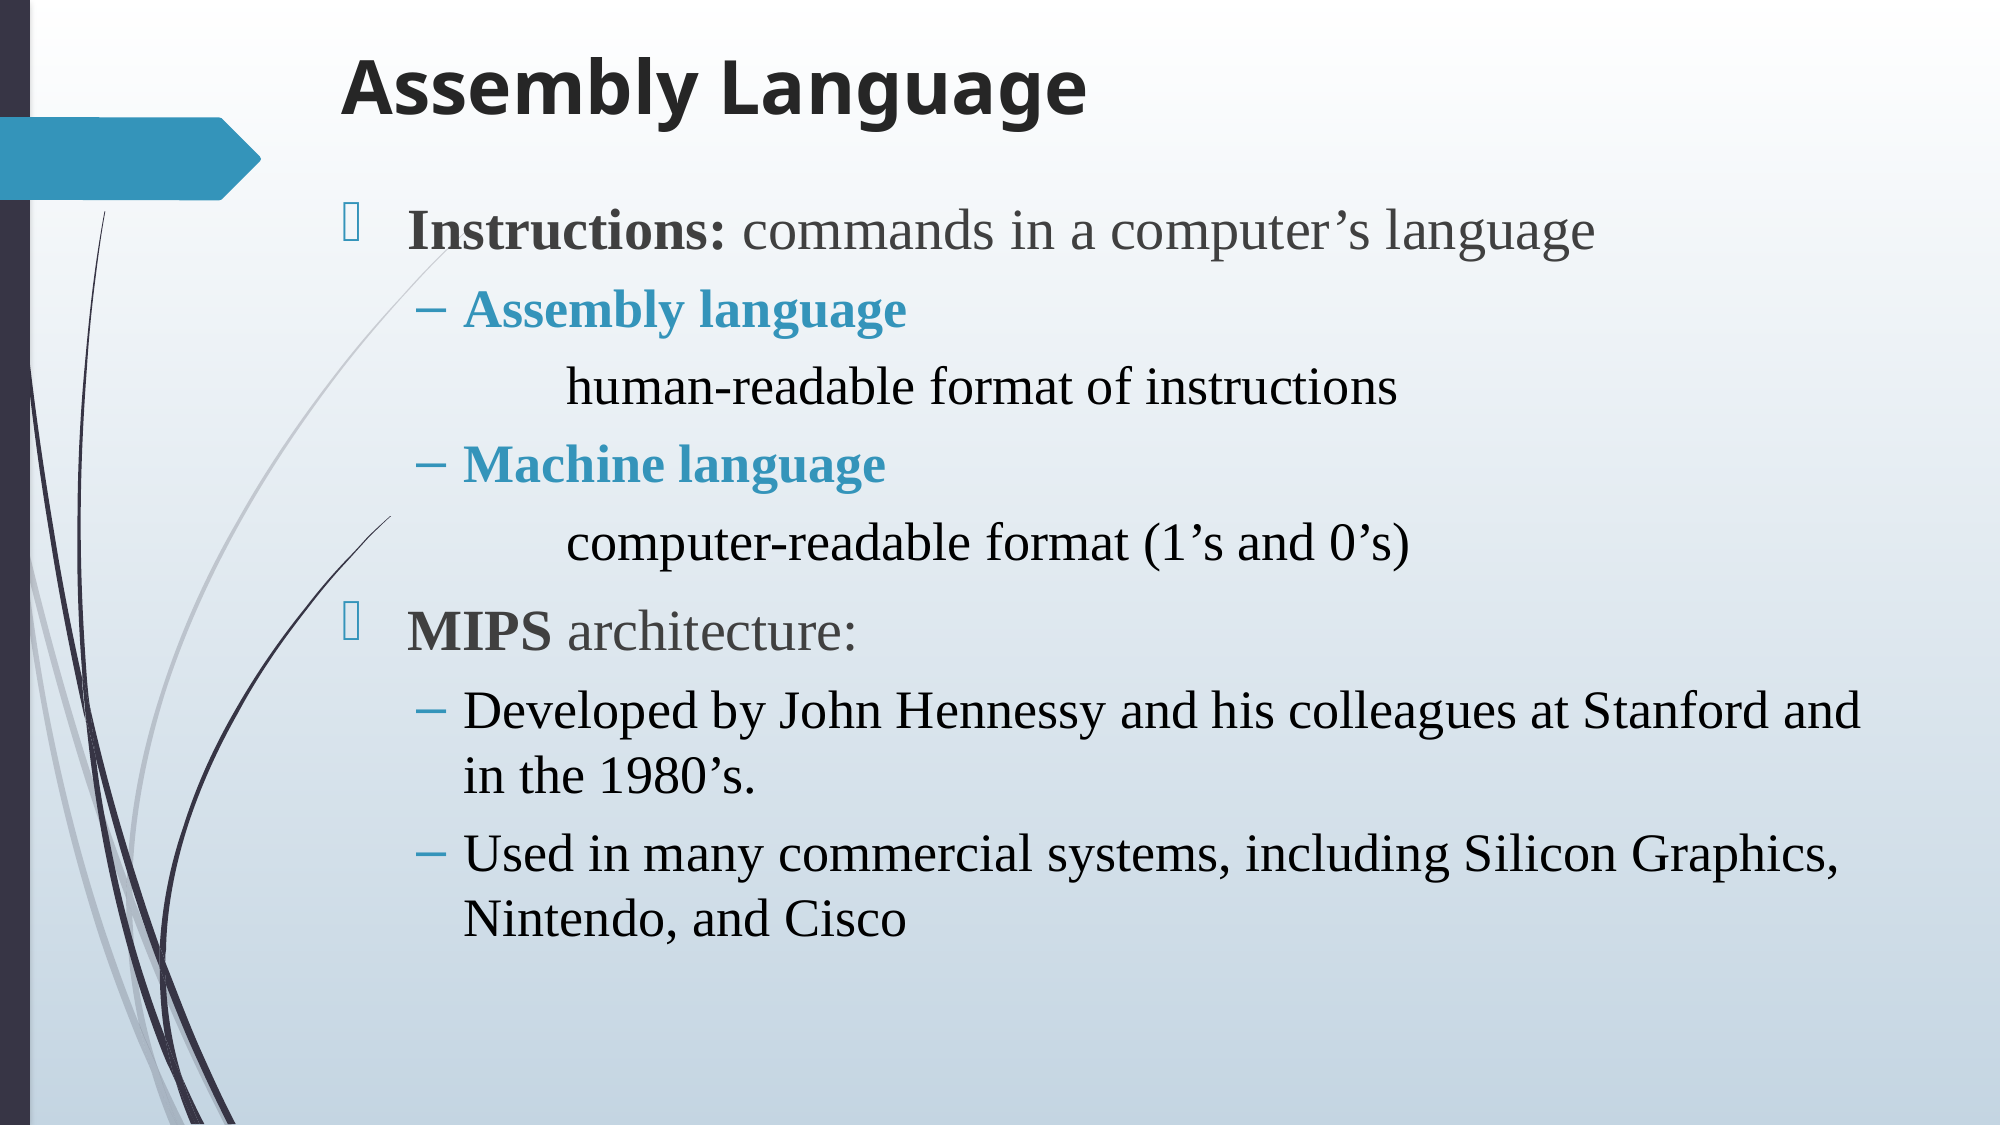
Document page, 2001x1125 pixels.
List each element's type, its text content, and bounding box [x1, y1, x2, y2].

text_box Instructions: commands in a computer’s language Assembly language human-readable format of instructions Machine language computer-readable format (1’s and 0’s) MIPS architecture: Developed by John Hennessy and his colleagues at Stanford and in the 1980’s. Used in many commercial systems, including Silicon Graphics, Nintendo, and Cisco [326, 192, 1885, 1069]
title Assembly Language [326, 0, 1789, 169]
